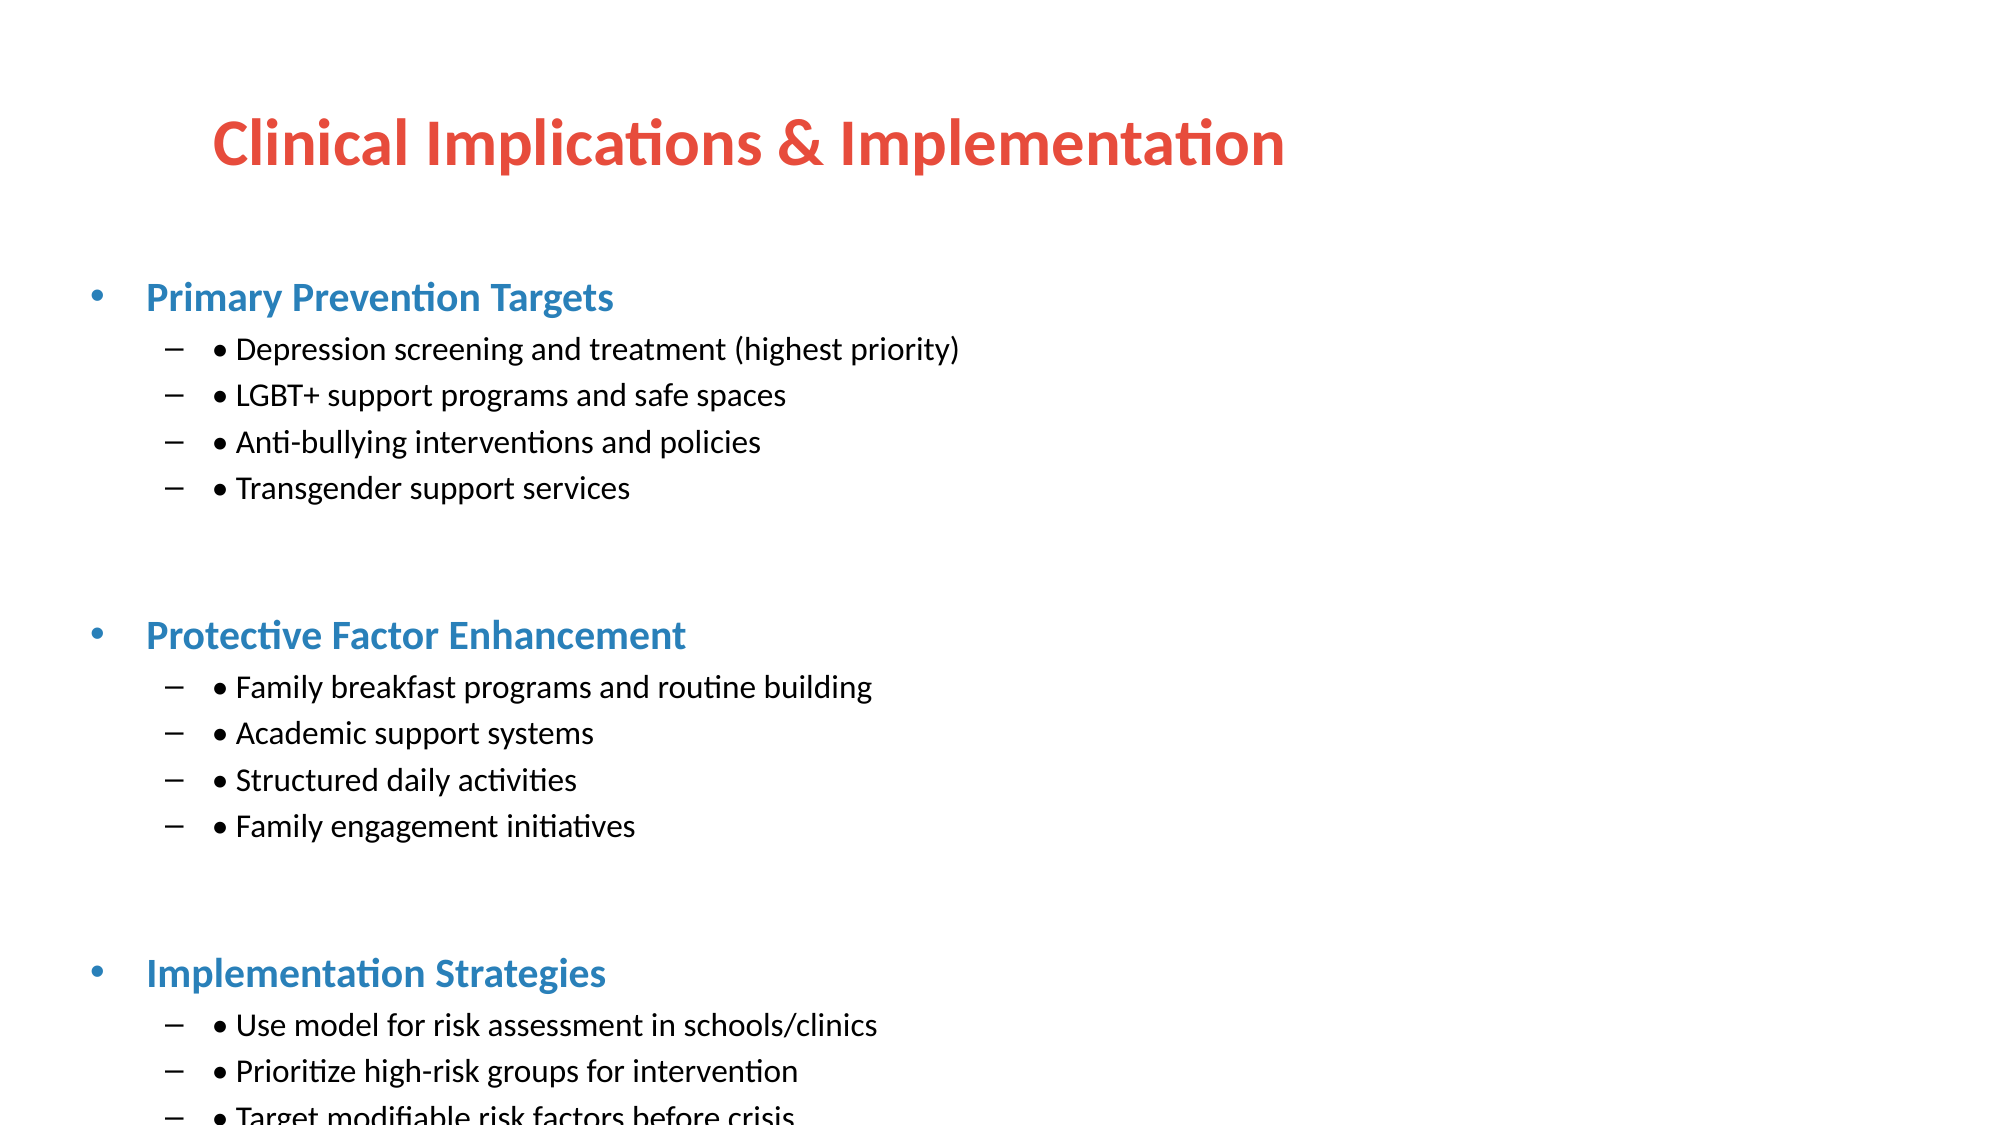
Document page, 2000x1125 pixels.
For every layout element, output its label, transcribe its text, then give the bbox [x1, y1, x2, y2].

list Primary Prevention Targets • Depression screening and treatment (highest priority) • LGBT+ support programs and safe spaces • Anti-bullying interventions and policies • Transgender support services Protective Factor Enhancement • Family breakfast programs and routine building • Academic support systems • Structured daily activities • Family engagement initiatives Implementation Strategies • Use model for risk assessment in schools/clinics • Prioritize high-risk groups for intervention • Target modifiable risk factors before crisis • Develop continuous risk monitoring systems [75, 262, 1425, 1005]
title Clinical Implications & Implementation [75, 45, 1425, 233]
